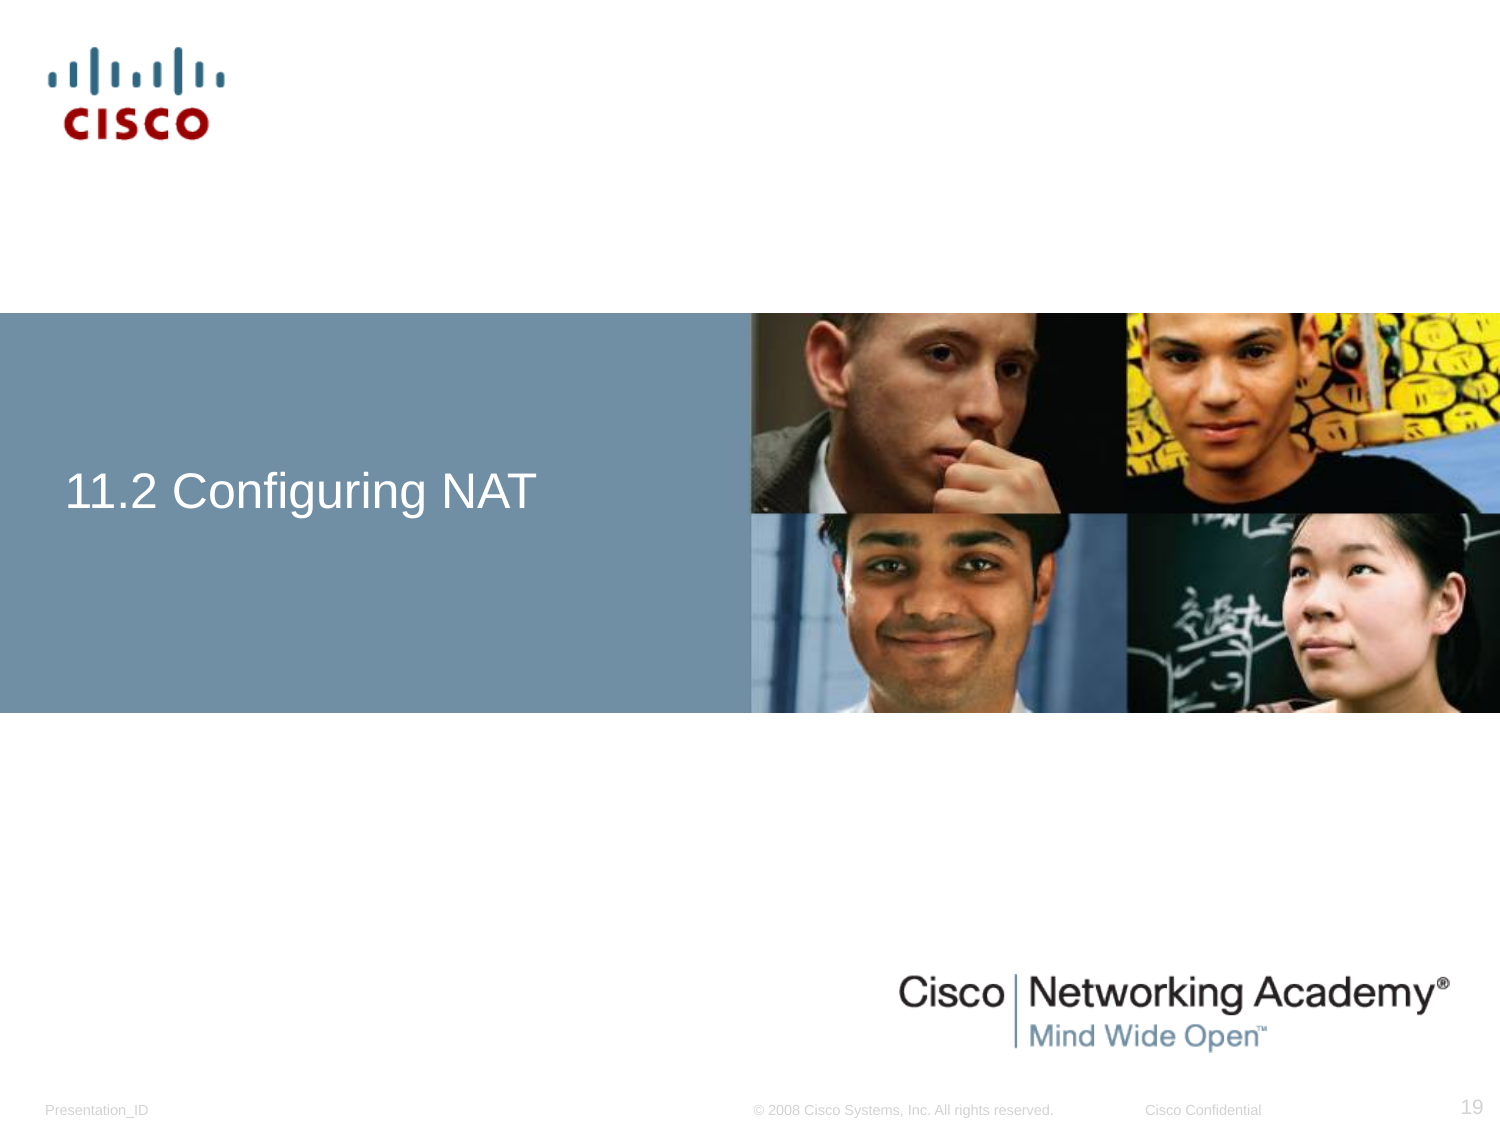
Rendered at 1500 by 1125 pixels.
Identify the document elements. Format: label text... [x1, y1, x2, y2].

picture [899, 974, 1450, 1053]
picture [40, 19, 233, 168]
title 11.2 Configuring NAT [50, 371, 684, 615]
picture [0, 313, 1500, 713]
